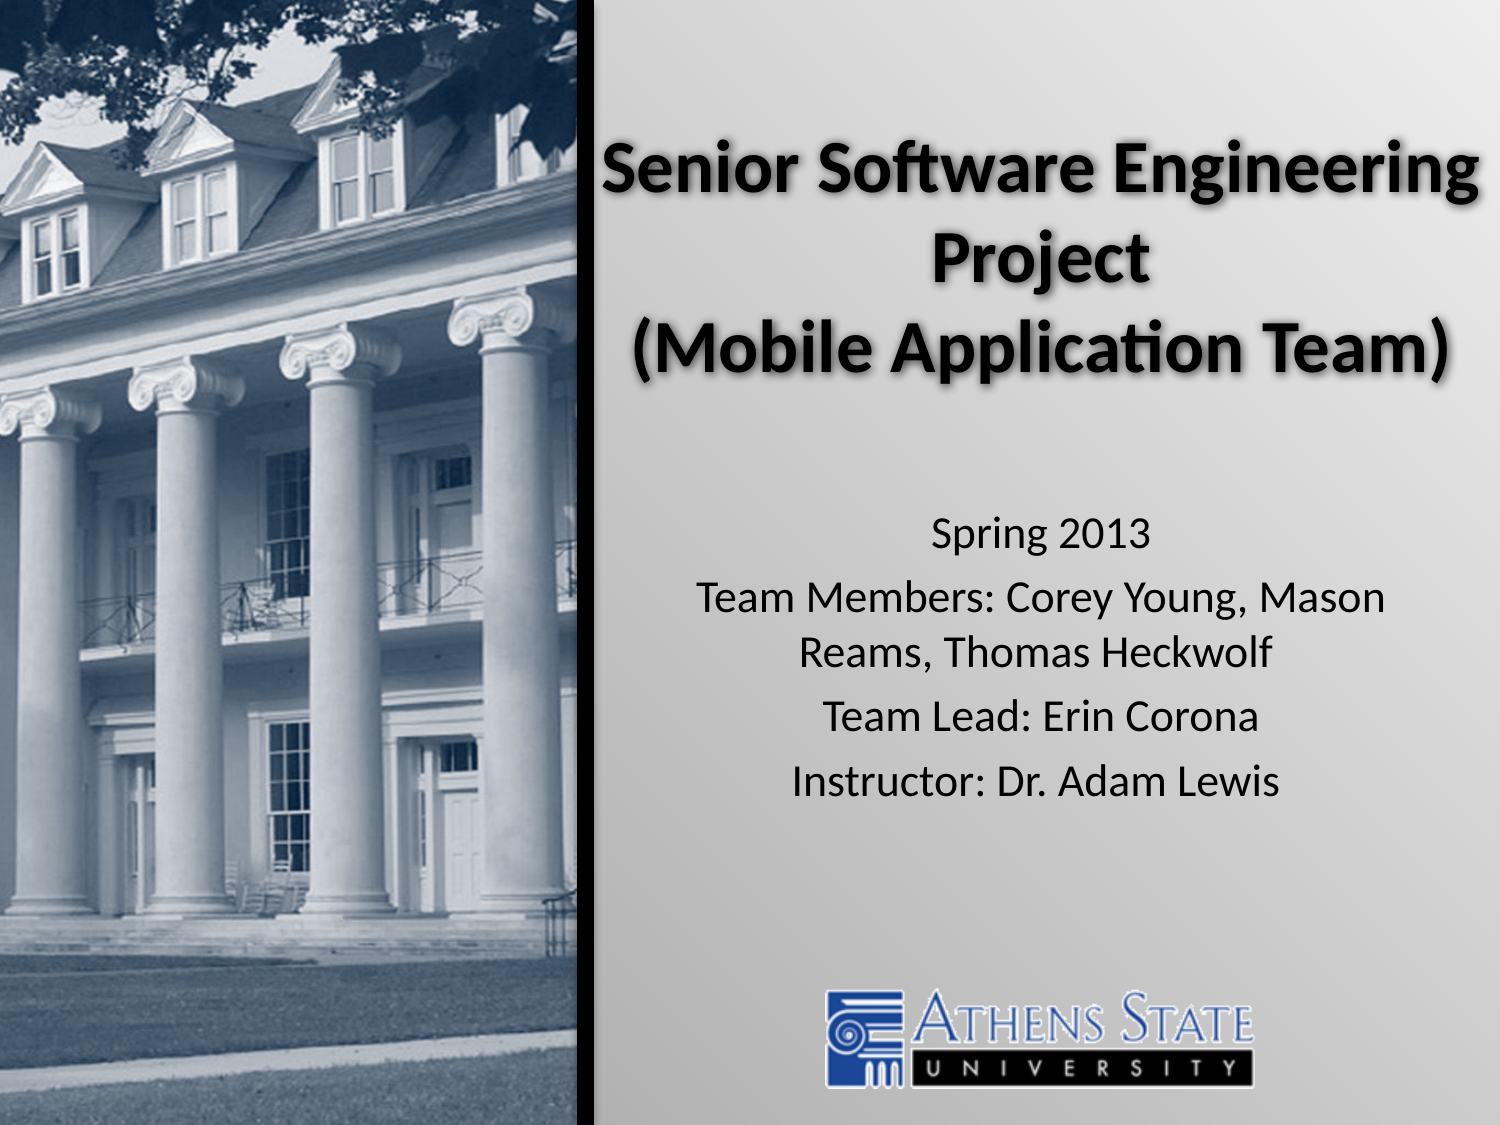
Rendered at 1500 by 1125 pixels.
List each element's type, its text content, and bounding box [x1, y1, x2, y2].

subtitle Spring 2013 Team Members: Corey Young, Mason Reams, Thomas Heckwolf Team Lead: Erin Corona Instructor: Dr. Adam Lewis [659, 495, 1424, 701]
title Senior Software Engineering Project (Mobile Application Team) [585, 176, 1497, 418]
picture [825, 987, 1255, 1089]
